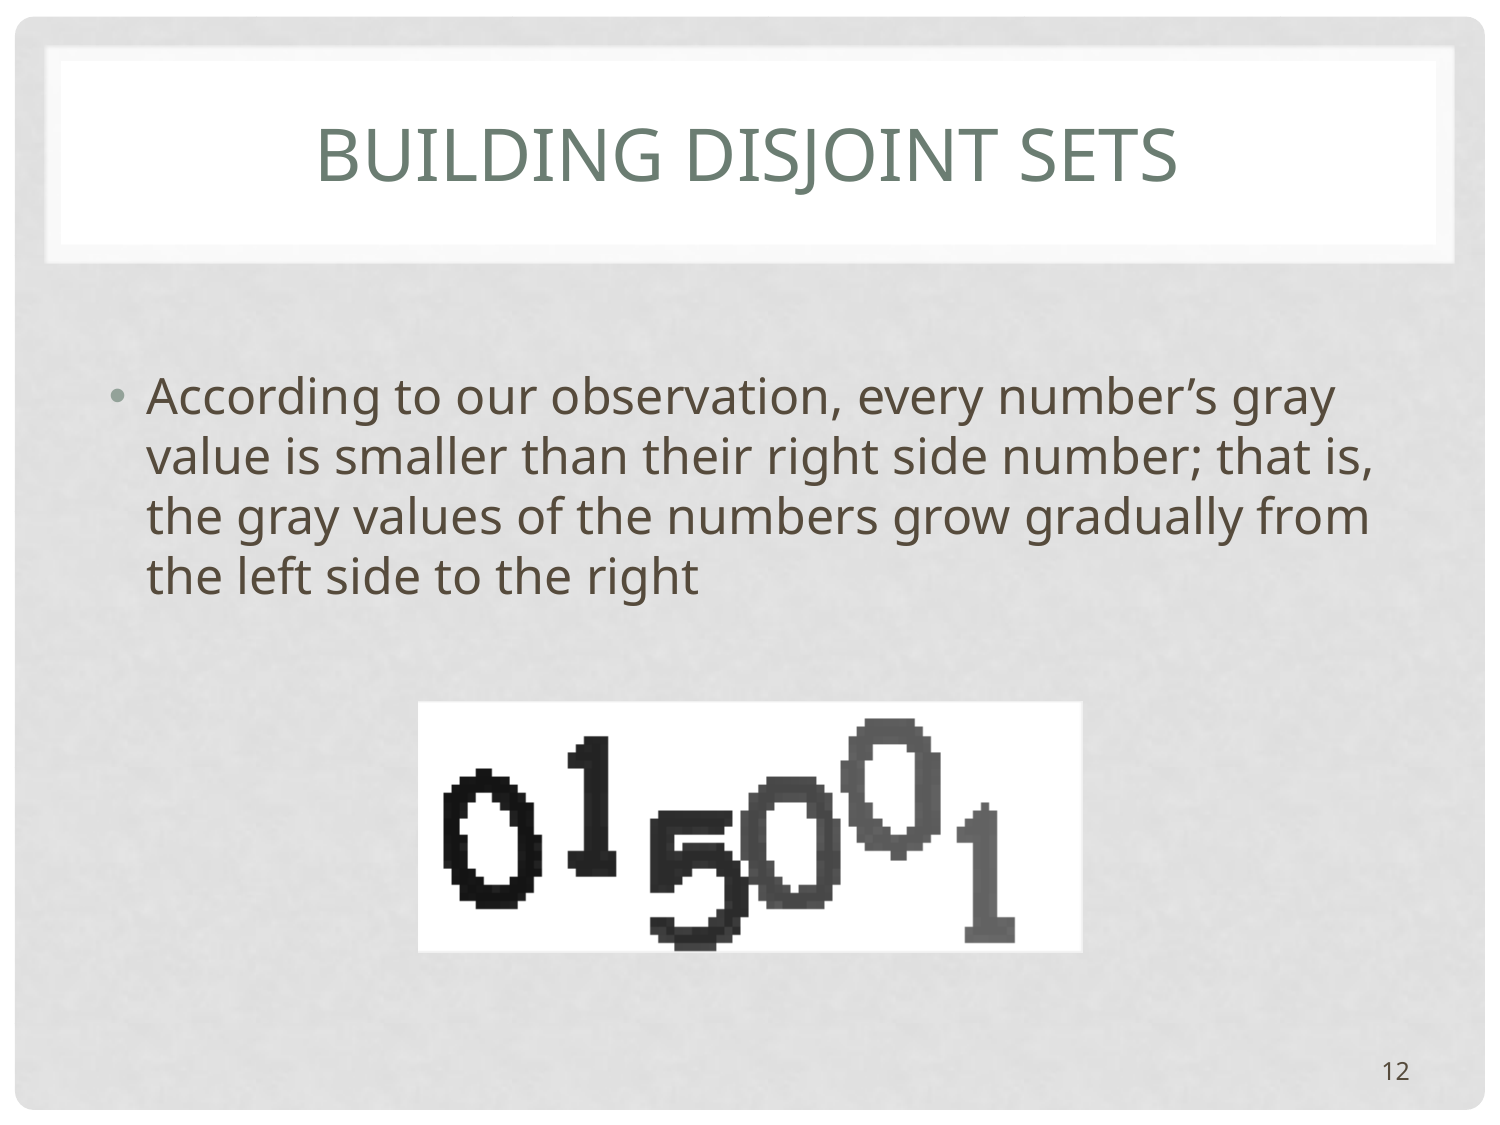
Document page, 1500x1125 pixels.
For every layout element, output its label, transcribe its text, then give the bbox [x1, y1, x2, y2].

list According to our observation, every number’s gray value is smaller than their right side number; that is, the gray values of the numbers grow gradually from the left side to the right [75, 287, 1425, 1005]
title BUILDING DISJOINT SETS [69, 66, 1425, 238]
picture [418, 700, 1083, 953]
slide_number 12 [1074, 1042, 1425, 1103]
